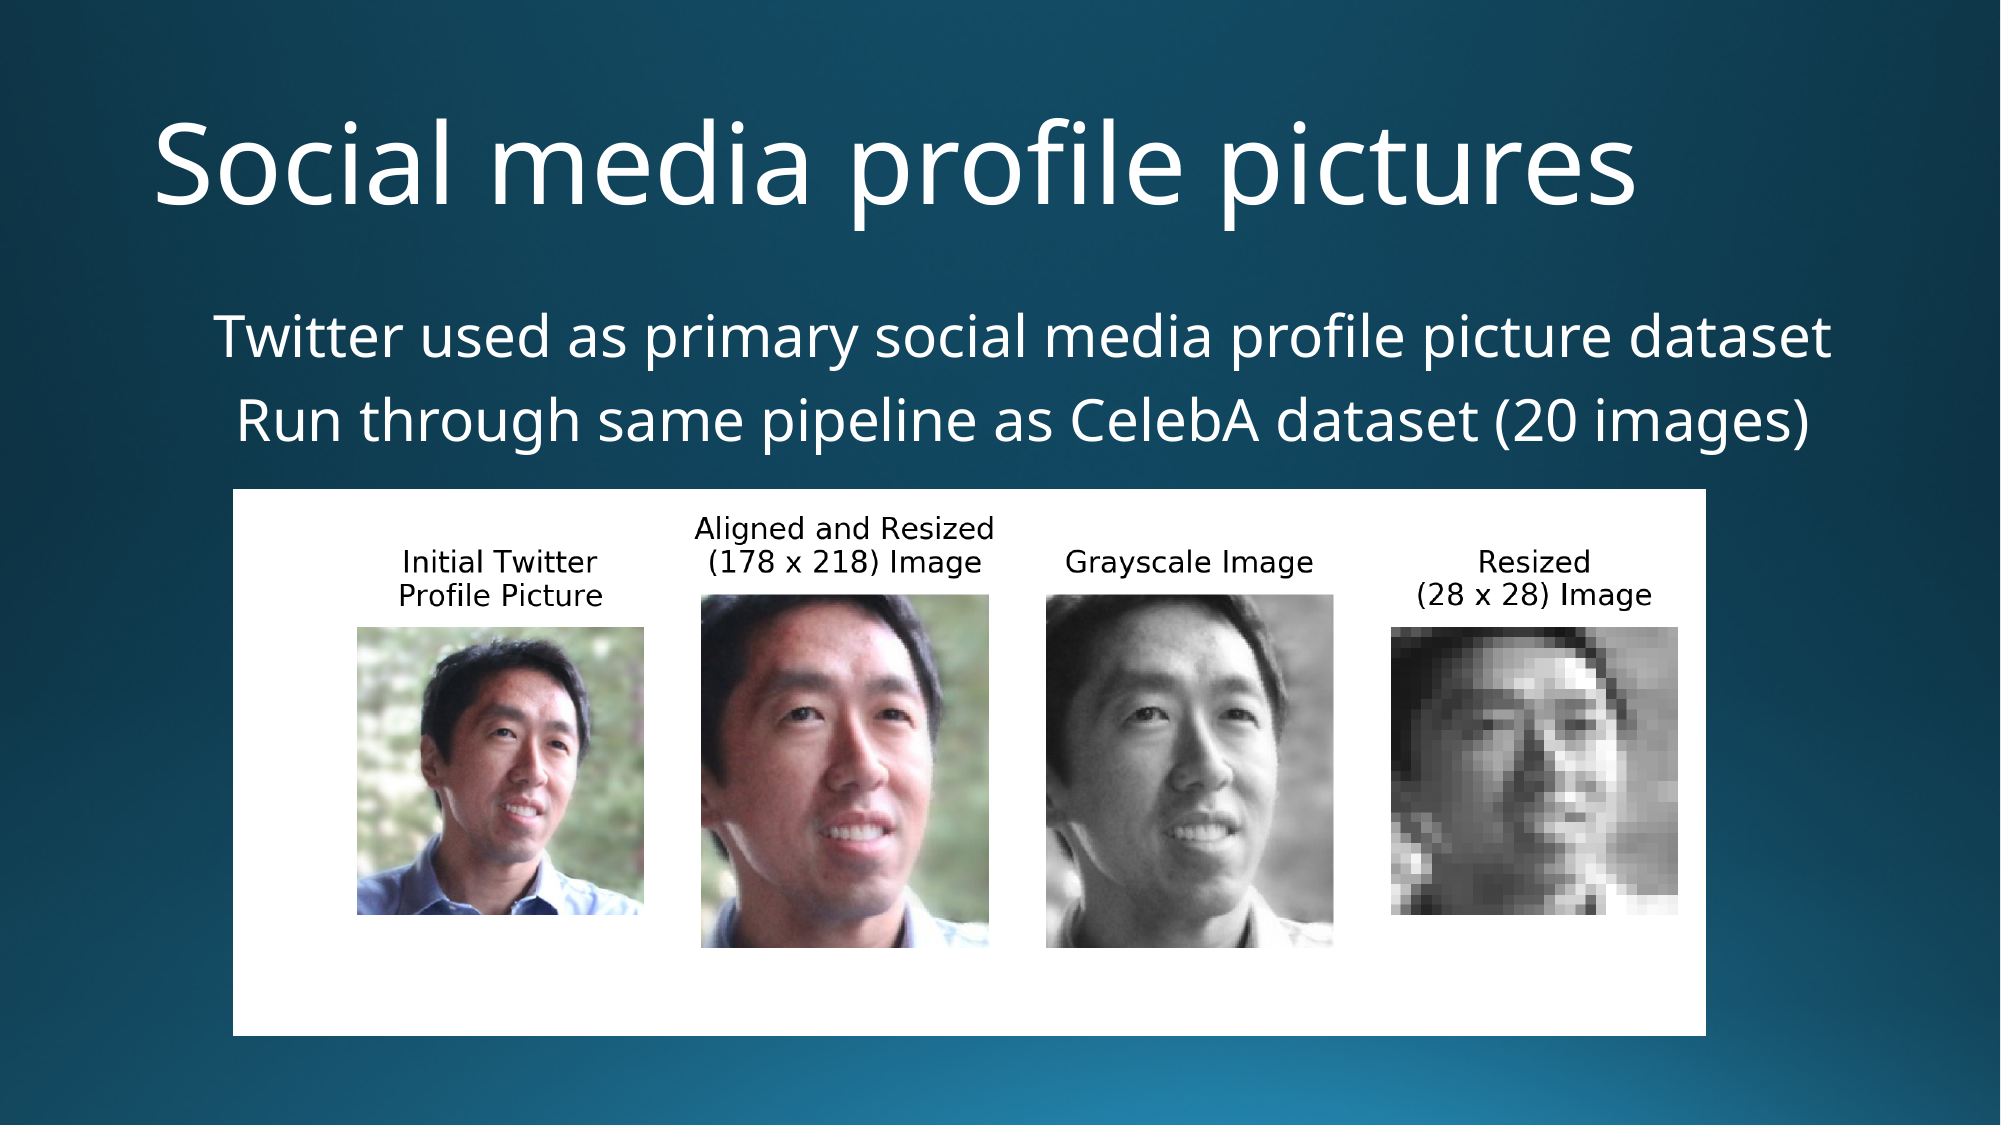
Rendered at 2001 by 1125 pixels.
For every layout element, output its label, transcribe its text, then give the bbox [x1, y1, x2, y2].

picture [0, 0, 2001, 1125]
title Social media profile pictures [137, 59, 1863, 278]
list Twitter used as primary social media profile picture dataset Run through same pipeline as CelebA dataset (20 images) [183, 299, 1863, 1014]
